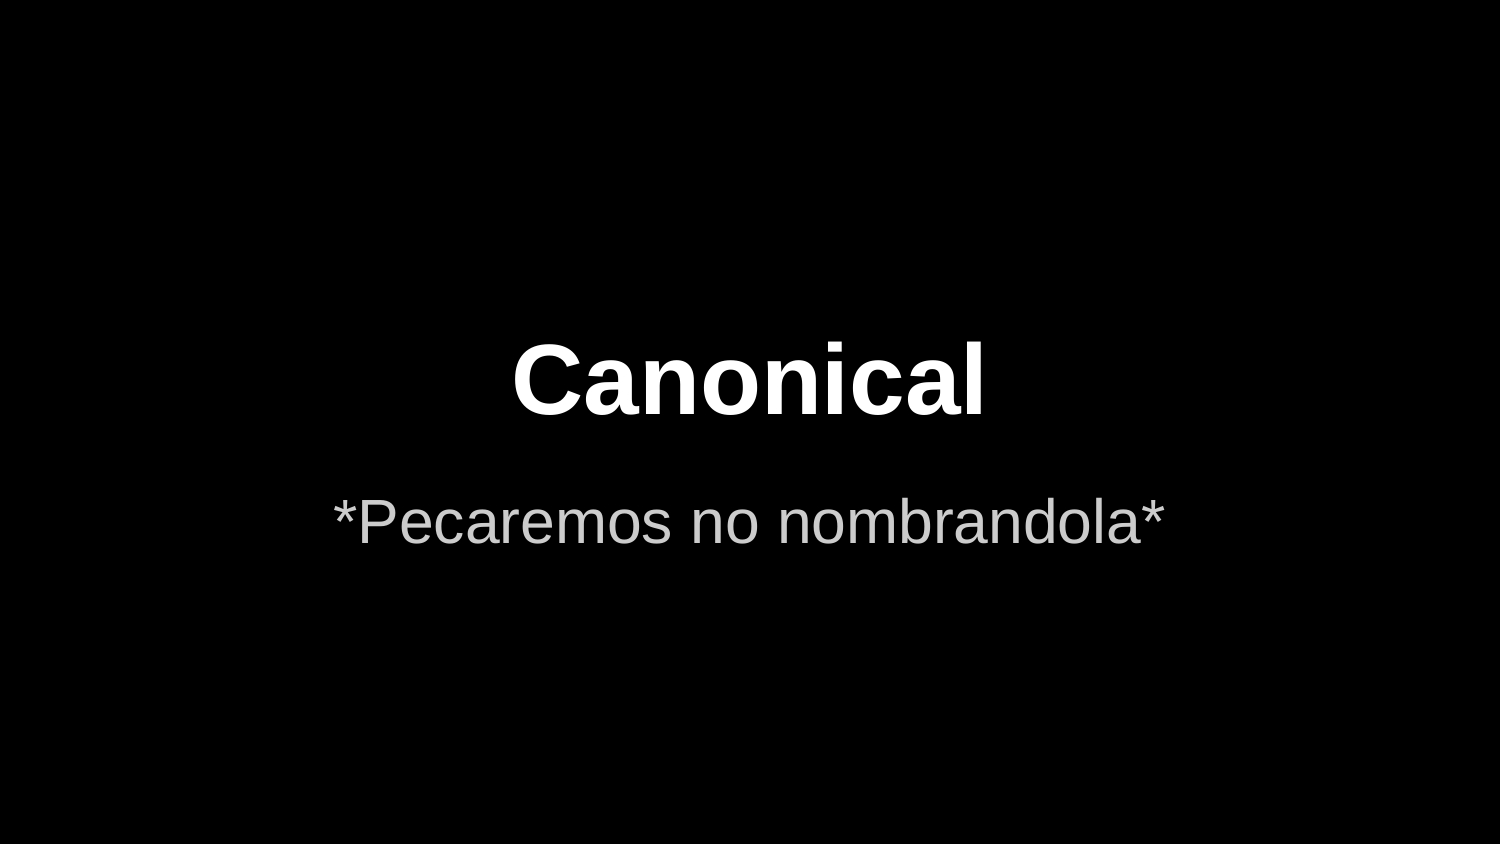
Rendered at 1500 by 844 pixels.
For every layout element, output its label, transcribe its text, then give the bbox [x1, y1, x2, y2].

subtitle *Pecaremos no nombrandola* [112, 465, 1388, 595]
title Canonical [112, 259, 1388, 450]
